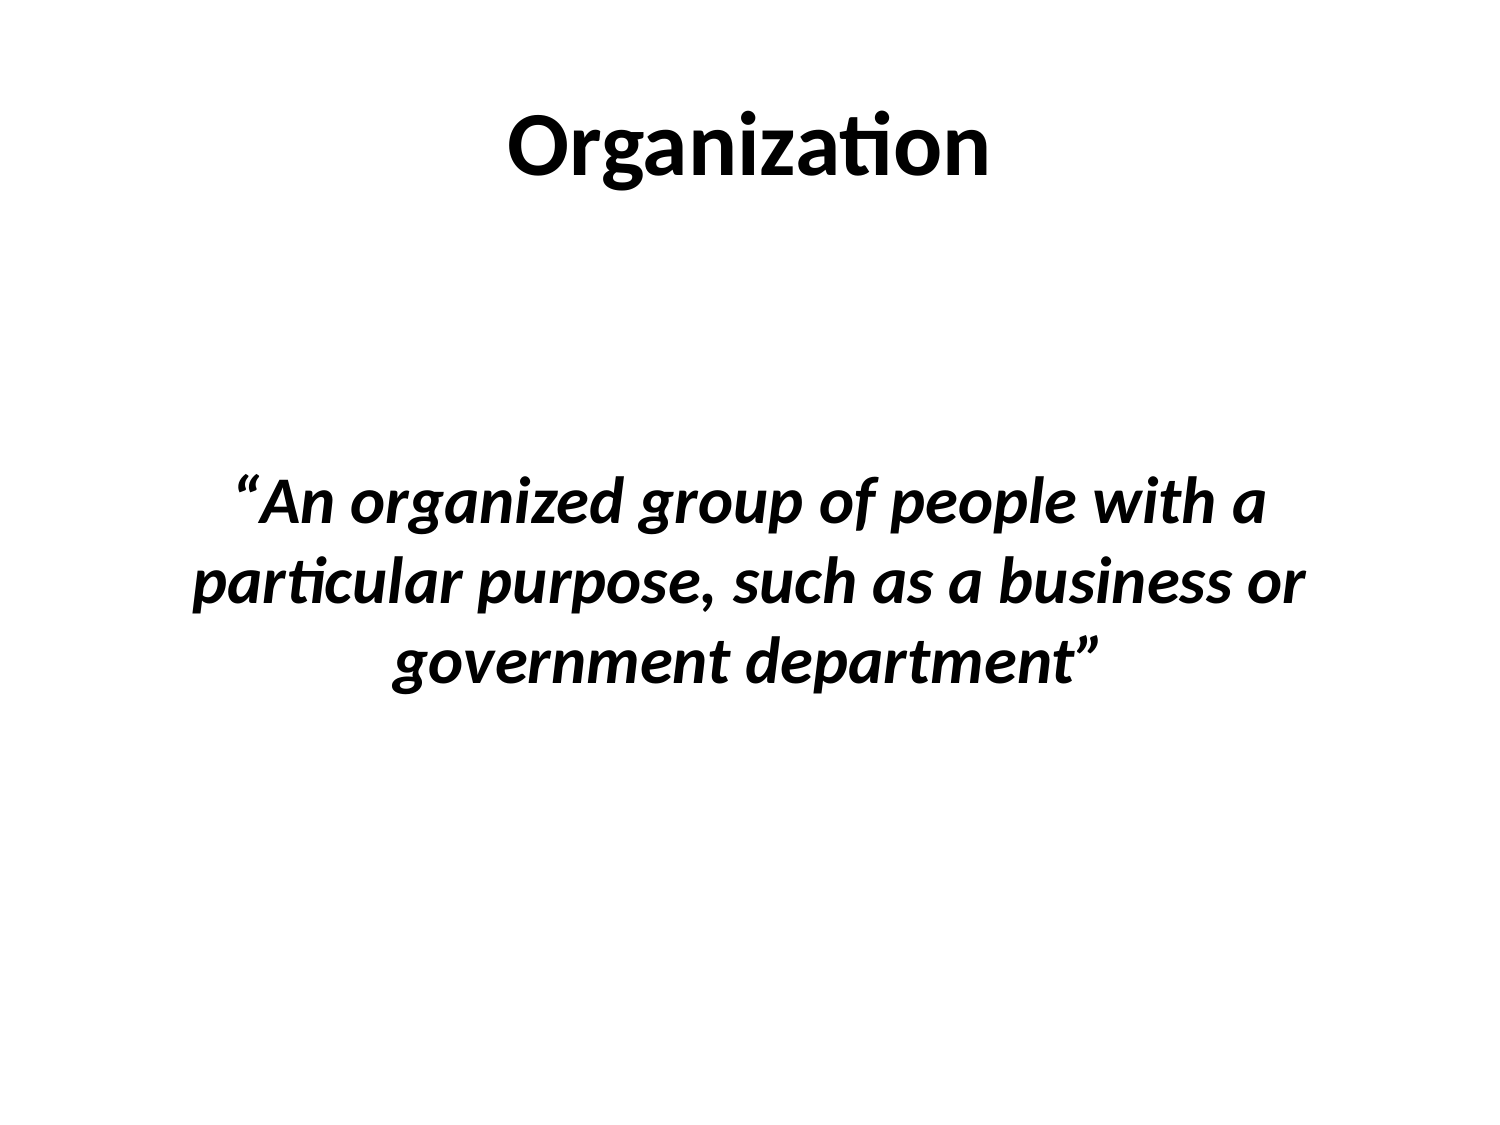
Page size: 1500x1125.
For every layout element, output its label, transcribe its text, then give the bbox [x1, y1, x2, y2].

list “An organized group of people with a particular purpose, such as a business or government department” [75, 262, 1425, 1005]
title Organization [75, 45, 1425, 233]
